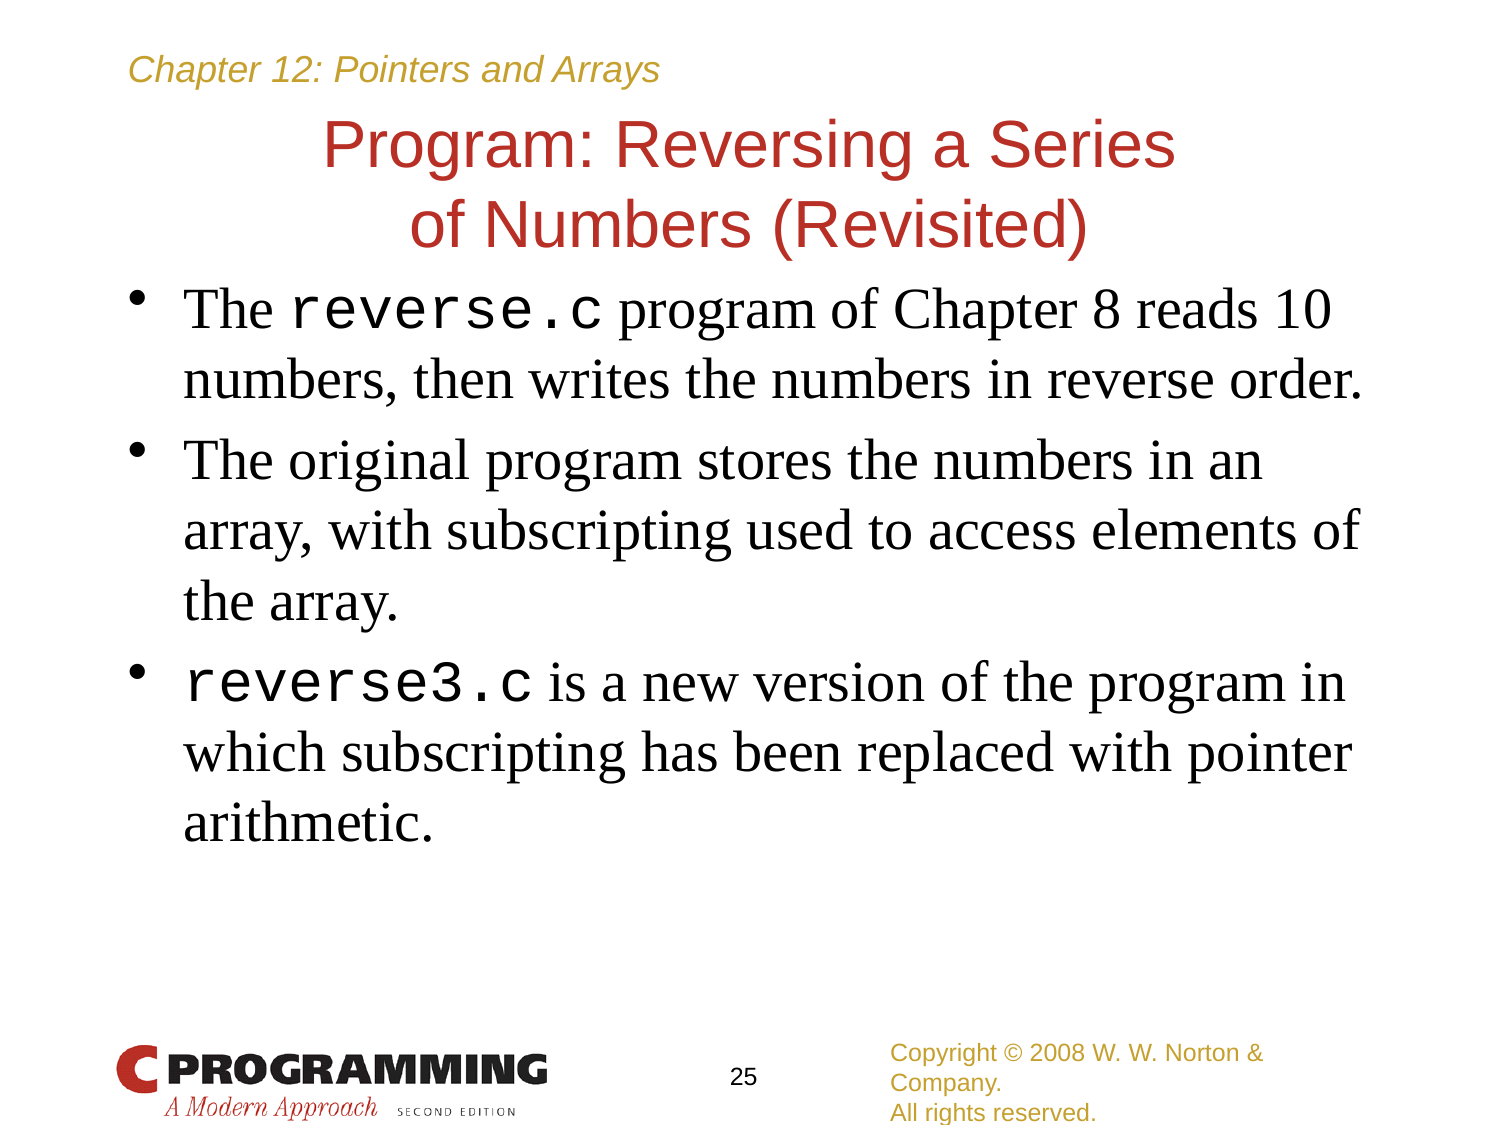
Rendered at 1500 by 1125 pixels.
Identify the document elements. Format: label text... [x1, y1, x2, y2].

picture [112, 1041, 550, 1123]
slide_number 25 [687, 1049, 801, 1101]
footer Copyright © 2008 W. W. Norton & Company. All rights reserved. [874, 1043, 1388, 1119]
list The reverse.c program of Chapter 8 reads 10 numbers, then writes the numbers in reverse order. The original program stores the numbers in an array, with subscripting used to access elements of the array. reverse3.c is a new version of the program in which subscripting has been replaced with pointer arithmetic. [112, 262, 1388, 1038]
title Program: Reversing a Series of Numbers (Revisited) [112, 125, 1388, 238]
